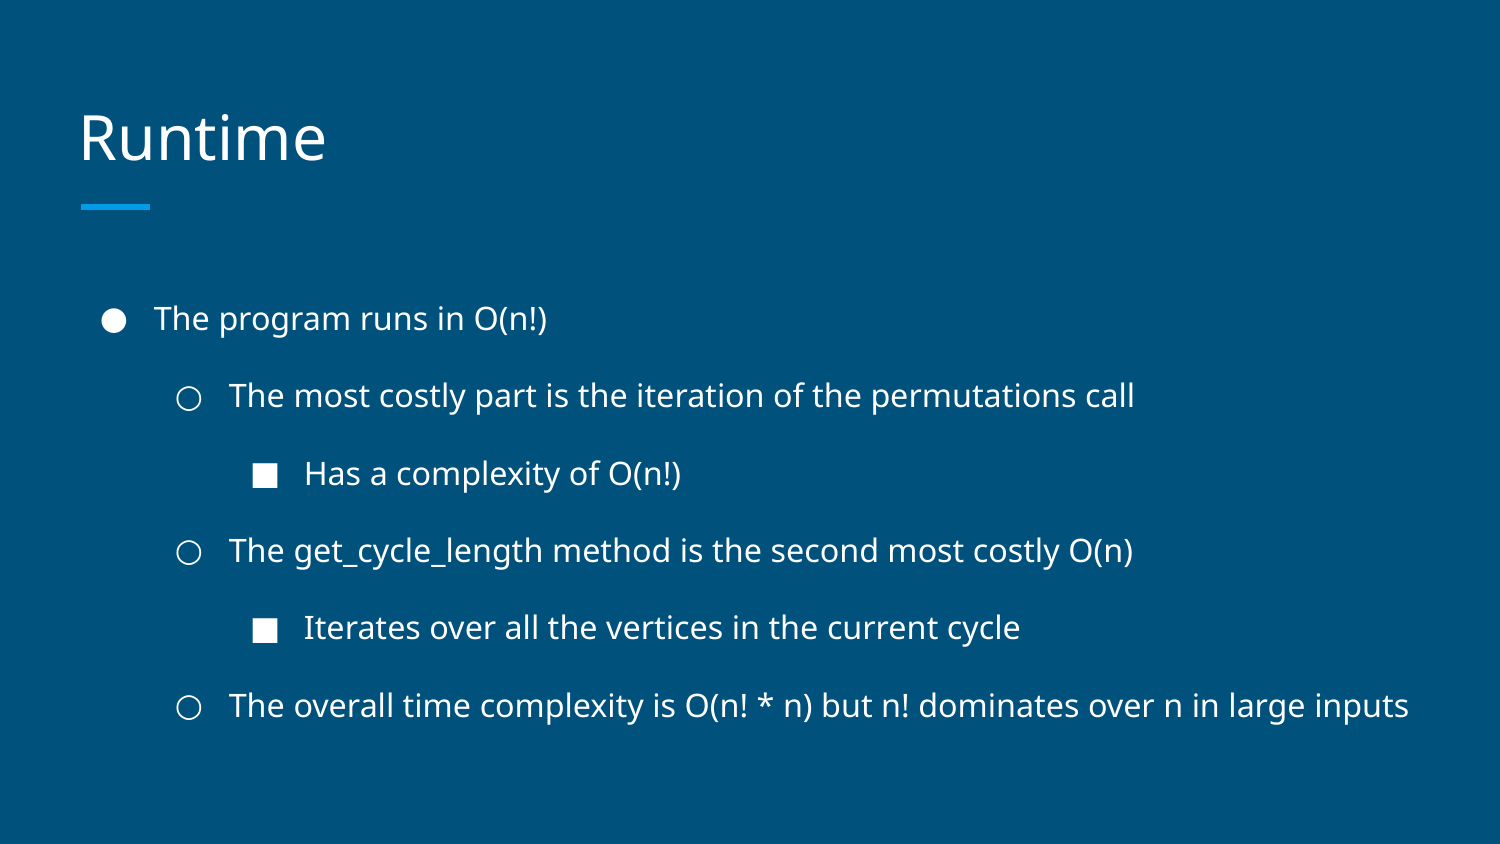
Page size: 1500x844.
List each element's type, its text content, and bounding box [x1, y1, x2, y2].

list The program runs in O(n!) The most costly part is the iteration of the permutations call Has a complexity of O(n!) The get_cycle_length method is the second most costly O(n) Iterates over all the vertices in the current cycle The overall time complexity is O(n! * n) but n! dominates over n in large inputs [63, 244, 1437, 750]
title Runtime [63, 75, 1437, 188]
